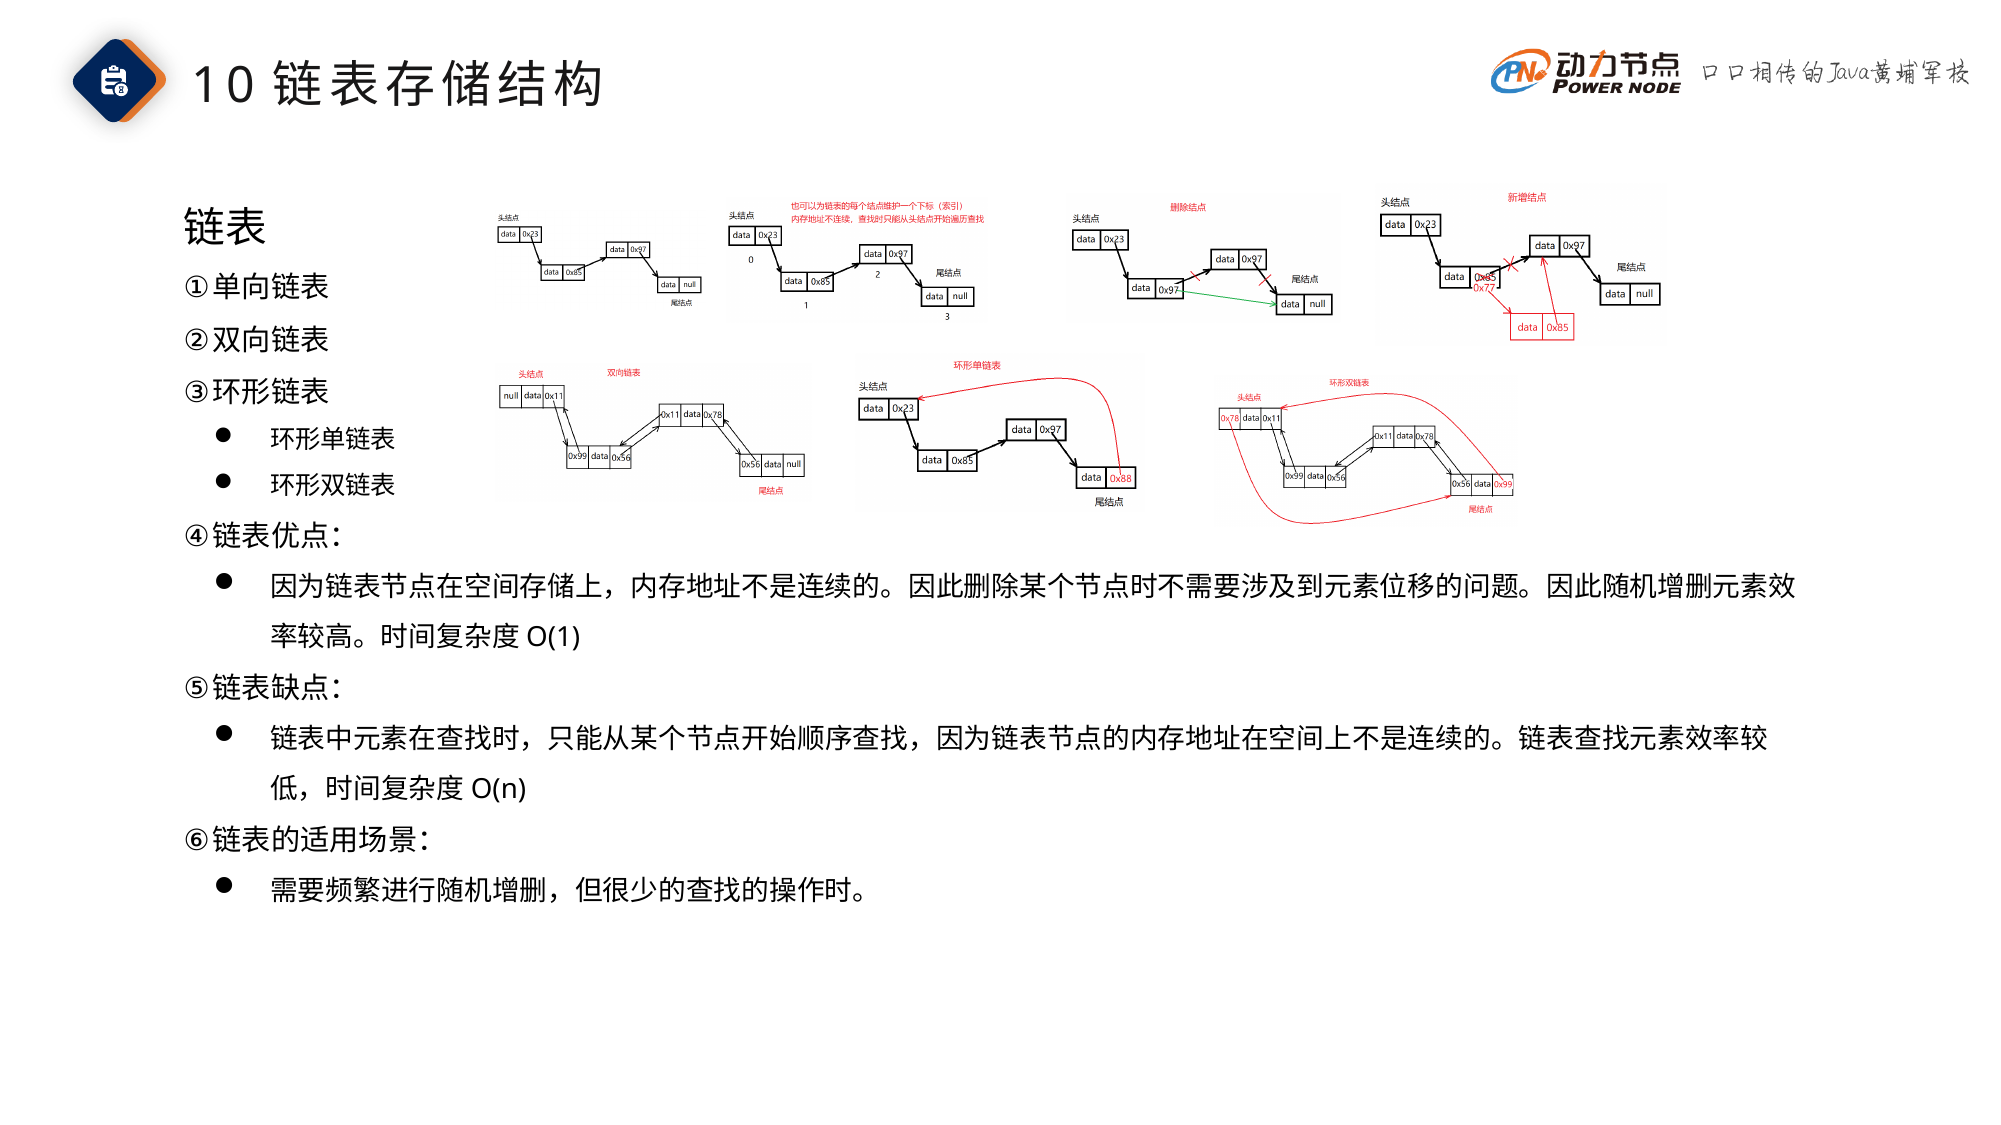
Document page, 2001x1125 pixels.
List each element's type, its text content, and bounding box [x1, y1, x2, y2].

picture [1214, 375, 1518, 527]
text_box 10链表存储结构 [176, 45, 1282, 127]
picture [1375, 183, 1667, 346]
picture [1450, 0, 2000, 154]
picture [495, 210, 706, 310]
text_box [81, 48, 158, 113]
picture [1066, 193, 1341, 323]
text_box 链表 单向链表 双向链表 环形链表 环形单链表 环形双链表 链表优点： 因为链表节点在空间存储上，内存地址不是连续的。因此删除某个节点时不需要涉及到元素位移的问题。因此随机增删元素效率较高。时间复杂度O(1) 链表缺点： 链表中元素在查找时，只能从某个节点开始顺序查找，因为链表节点的内存地址在空间上不是连续的。链表查找元素效率较低，时间复杂度O(n) 链表的适用场景： 需要频繁进行随机增删，但很少的查找的操作时。 [183, 183, 1804, 952]
picture [855, 353, 1145, 512]
picture [495, 363, 812, 502]
picture [726, 197, 988, 323]
